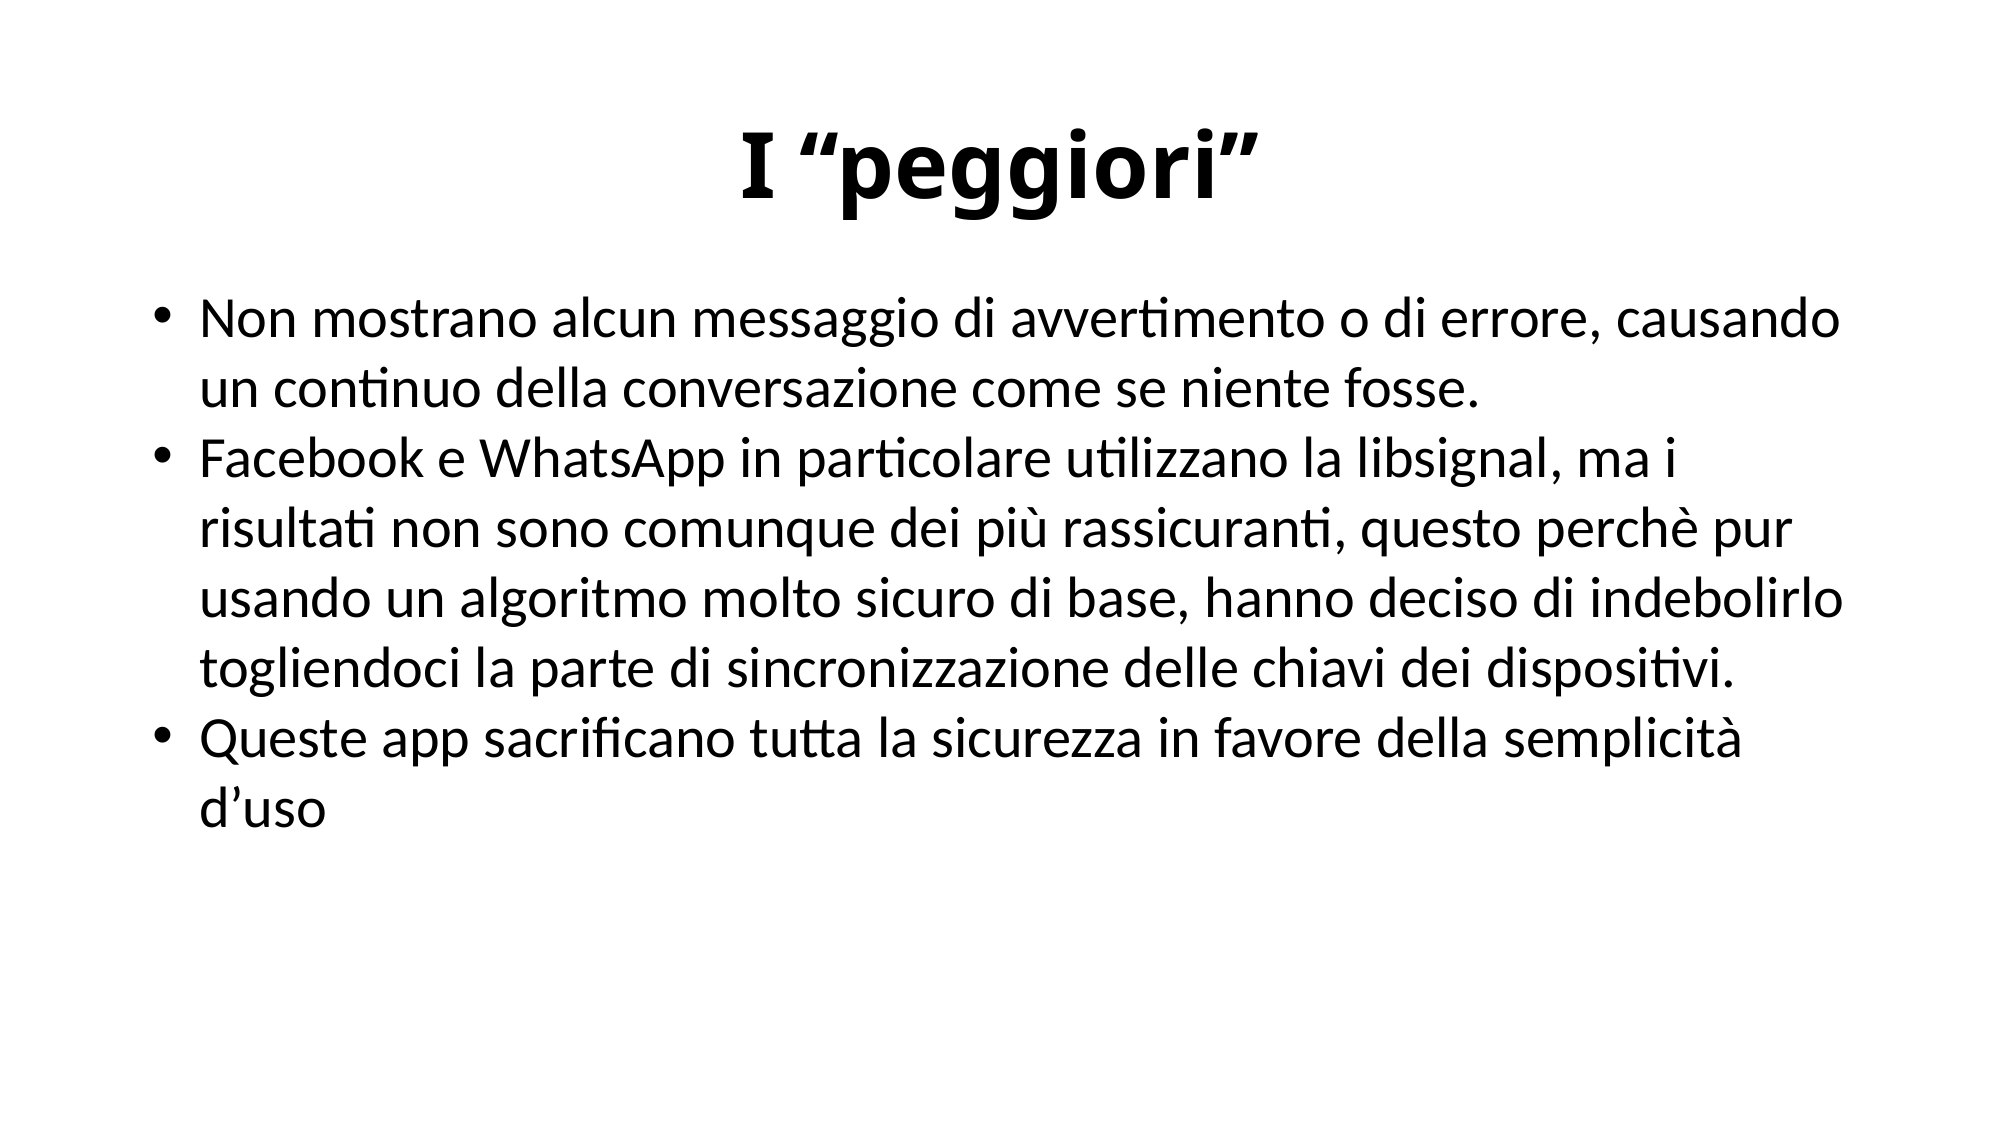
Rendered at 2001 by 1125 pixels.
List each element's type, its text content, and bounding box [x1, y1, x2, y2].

text_box Non mostrano alcun messaggio di avvertimento o di errore, causando un continuo della conversazione come se niente fosse. Facebook e WhatsApp in particolare utilizzano la libsignal, ma i risultati non sono comunque dei più rassicuranti, questo perchè pur usando un algoritmo molto sicuro di base, hanno deciso di indebolirlo togliendoci la parte di sincronizzazione delle chiavi dei dispositivi. Queste app sacrificano tutta la sicurezza in favore della semplicità d’uso [137, 272, 1882, 847]
title I ‘‘peggiori’’ [137, 59, 1863, 272]
